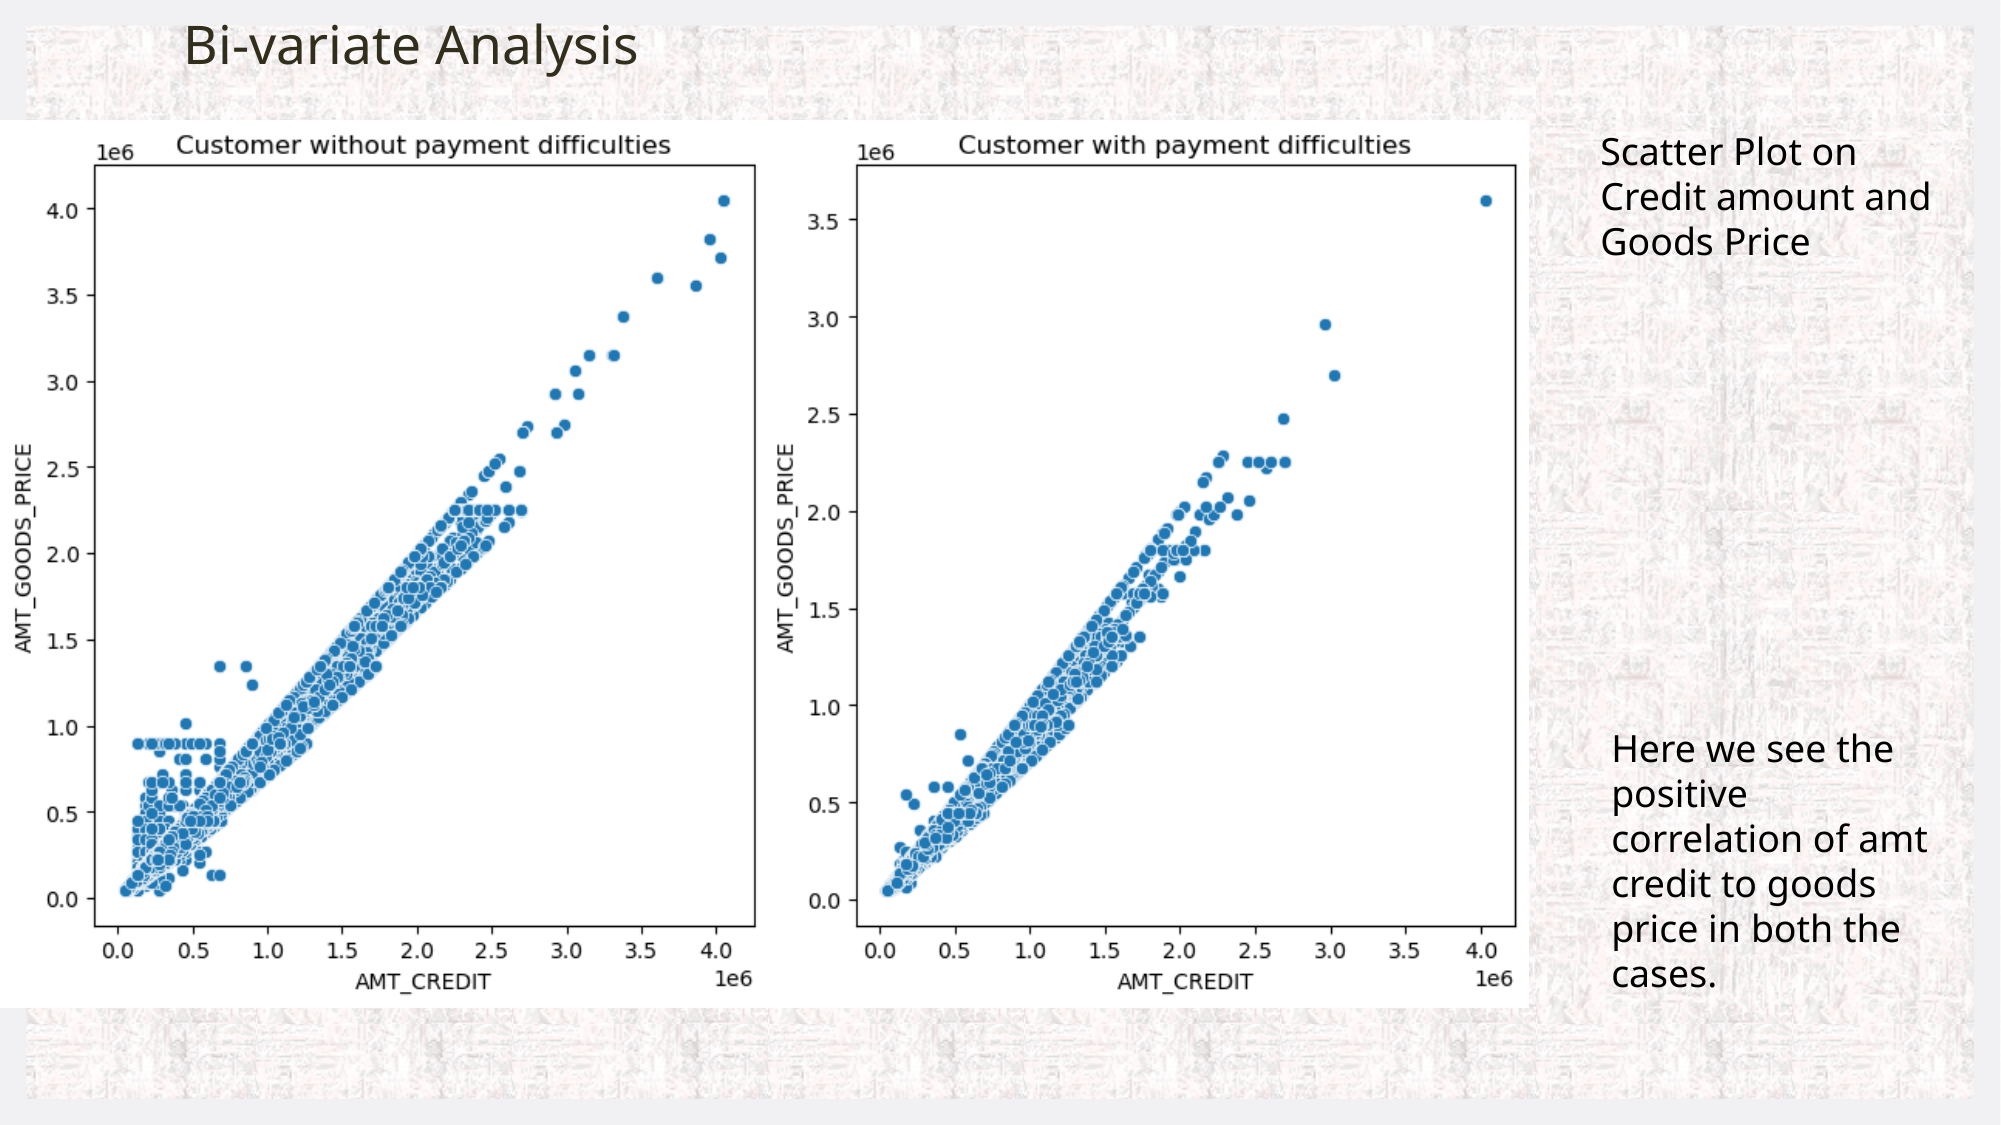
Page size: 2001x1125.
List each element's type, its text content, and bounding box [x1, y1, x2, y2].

title Bi-variate Analysis [168, 0, 1832, 83]
text_box Here we see the positive correlation of amt credit to goods price in both the cases. [1596, 717, 1946, 1003]
picture [0, 26, 1973, 1099]
text_box Scatter Plot on Credit amount and Goods Price [1585, 120, 1957, 271]
